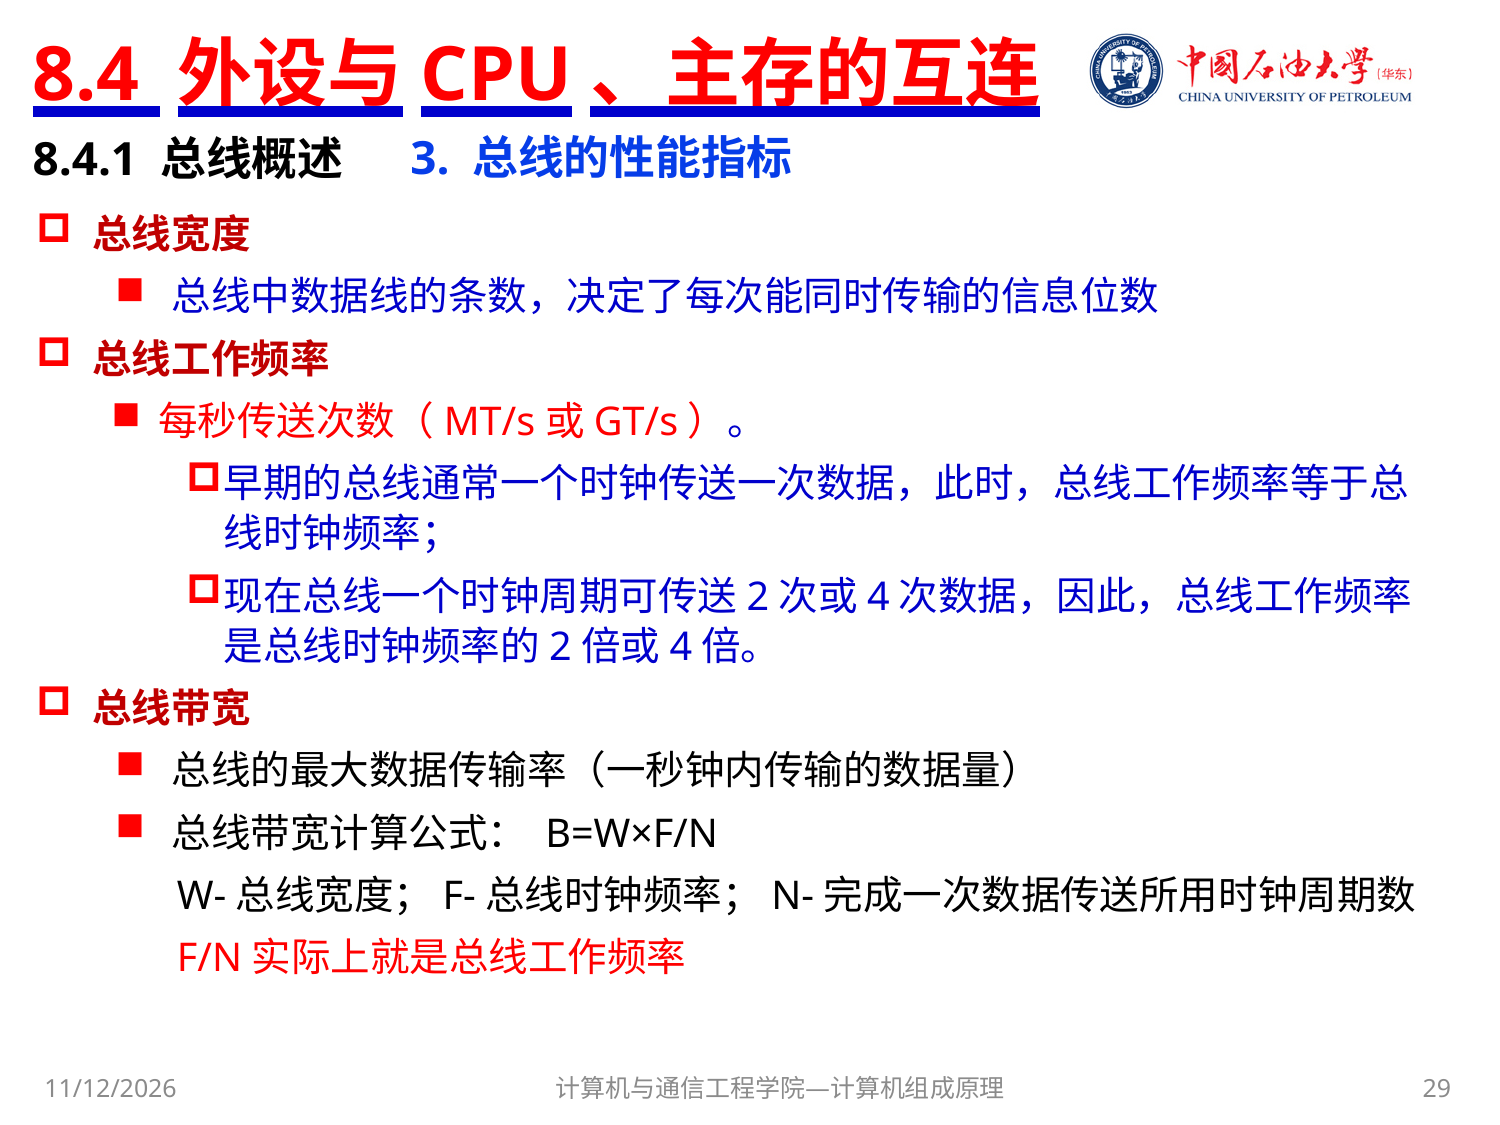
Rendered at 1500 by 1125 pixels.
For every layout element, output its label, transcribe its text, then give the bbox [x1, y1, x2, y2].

list 8.4.1 总线概述 [17, 121, 1471, 1057]
text_box 总线宽度 总线中数据线的条数，决定了每次能同时传输的信息位数 总线工作频率 每秒传送次数（MT/s或GT/s）。 早期的总线通常一个时钟传送一次数据，此时，总线工作频率等于总线时钟频率； 现在总线一个时钟周期可传送2次或4次数据，因此，总线工作频率是总线时钟频率的2倍或4倍。 总线带宽 总线的最大数据传输率（一秒钟内传输的数据量） 总线带宽计算公式： B=W×F/N W-总线宽度；F-总线时钟频率；N-完成一次数据传送所用时钟周期数 F/N实际上就是总线工作频率 [21, 199, 1459, 1012]
footer 计算机与通信工程学院—计算机组成原理 [501, 1057, 1059, 1118]
text_box 3. 总线的性能指标 [395, 121, 1495, 191]
title 8.4 外设与CPU、主存的互连 [17, 7, 1471, 121]
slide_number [29, 1059, 380, 1119]
slide_number 29 [1116, 1059, 1467, 1119]
